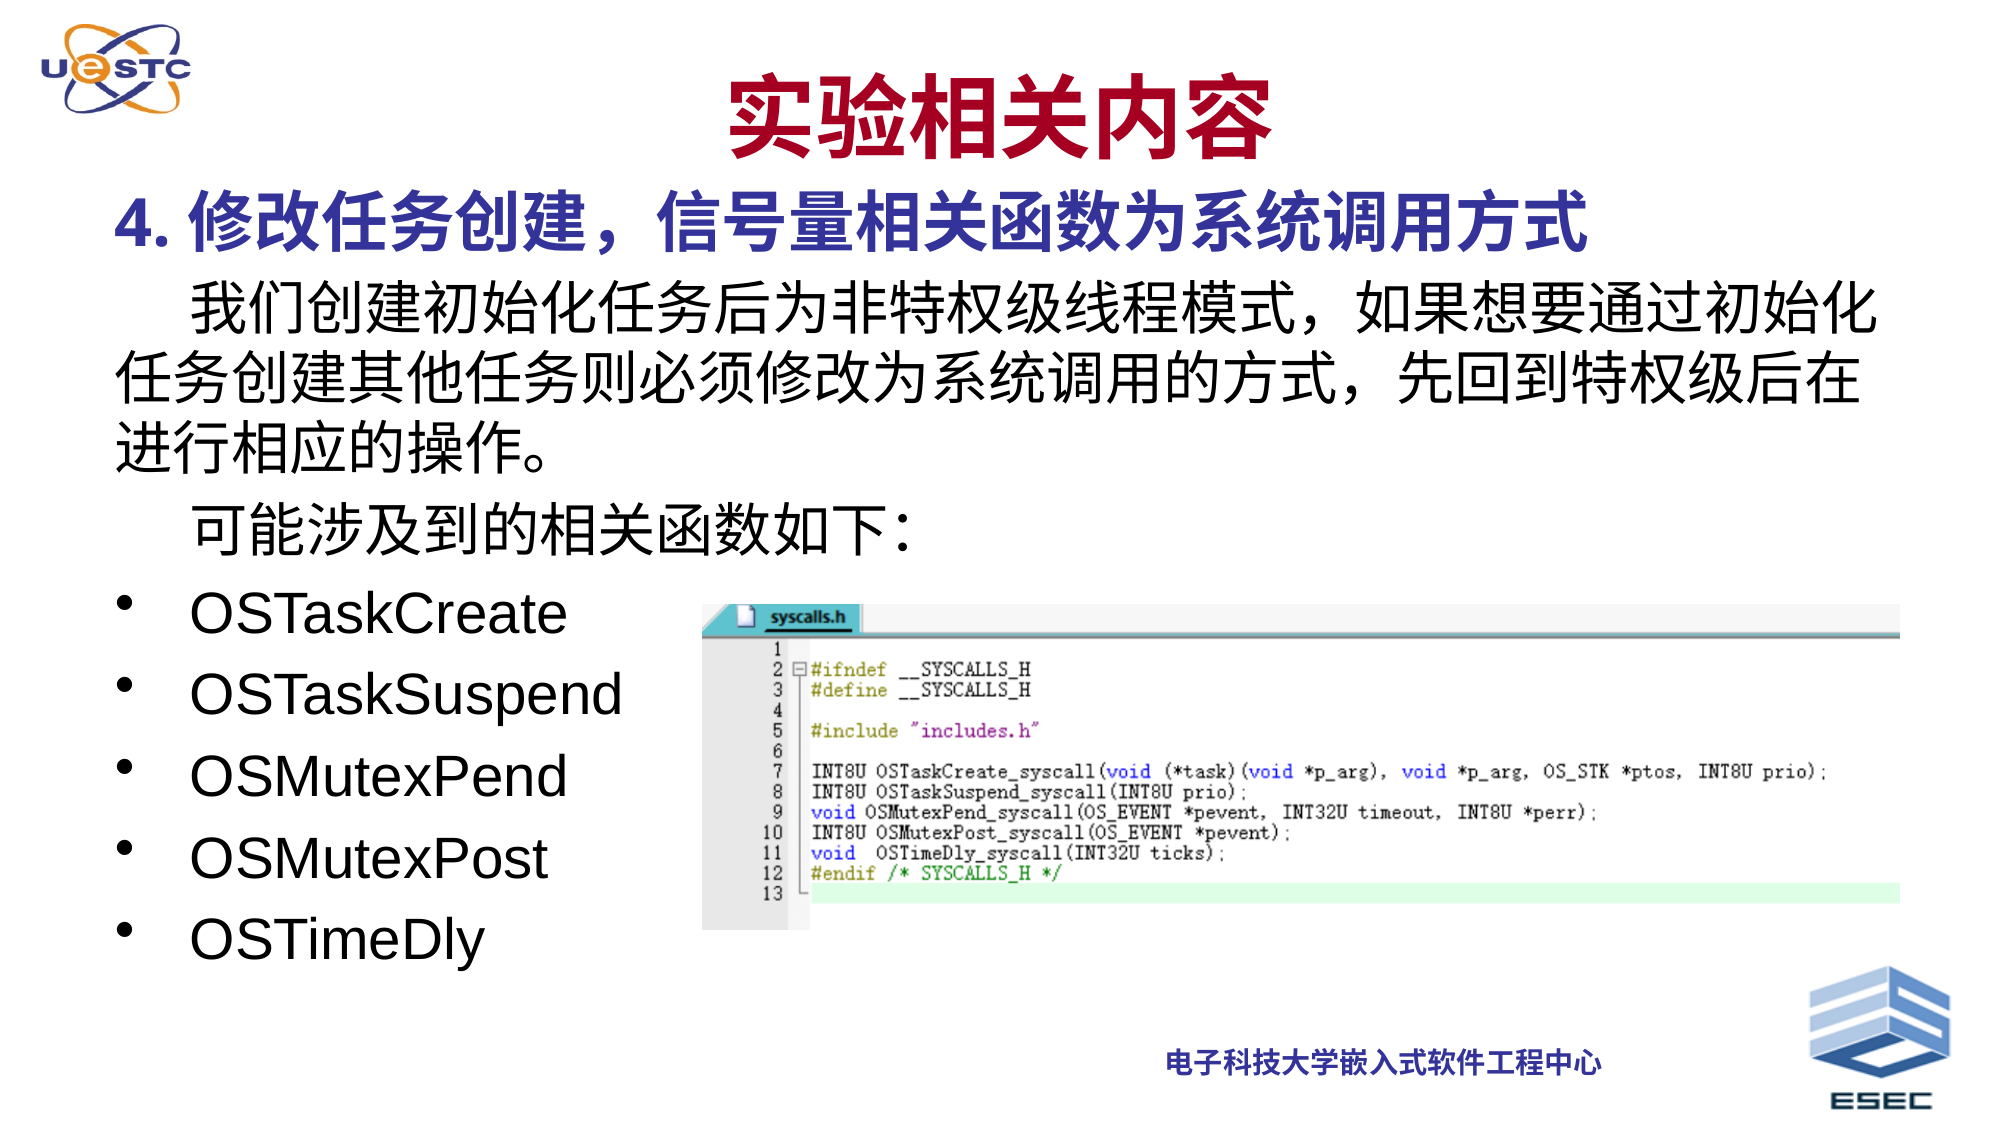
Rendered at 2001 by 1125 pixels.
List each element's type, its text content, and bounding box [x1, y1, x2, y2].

title 实验相关内容 [99, 20, 1901, 209]
picture [33, 24, 99, 116]
list 4.修改任务创建，信号量相关函数为系统调用方式 我们创建初始化任务后为非特权级线程模式，如果想要通过初始化任务创建其他任务则必须修改为系统调用的方式，先回到特权级后在进行相应的操作。 可能涉及到的相关函数如下： OSTaskCreate OSTaskSuspend OSMutexPend OSMutexPost OSTimeDly [99, 209, 1901, 1006]
picture [1766, 949, 2000, 1125]
picture [701, 603, 1901, 930]
